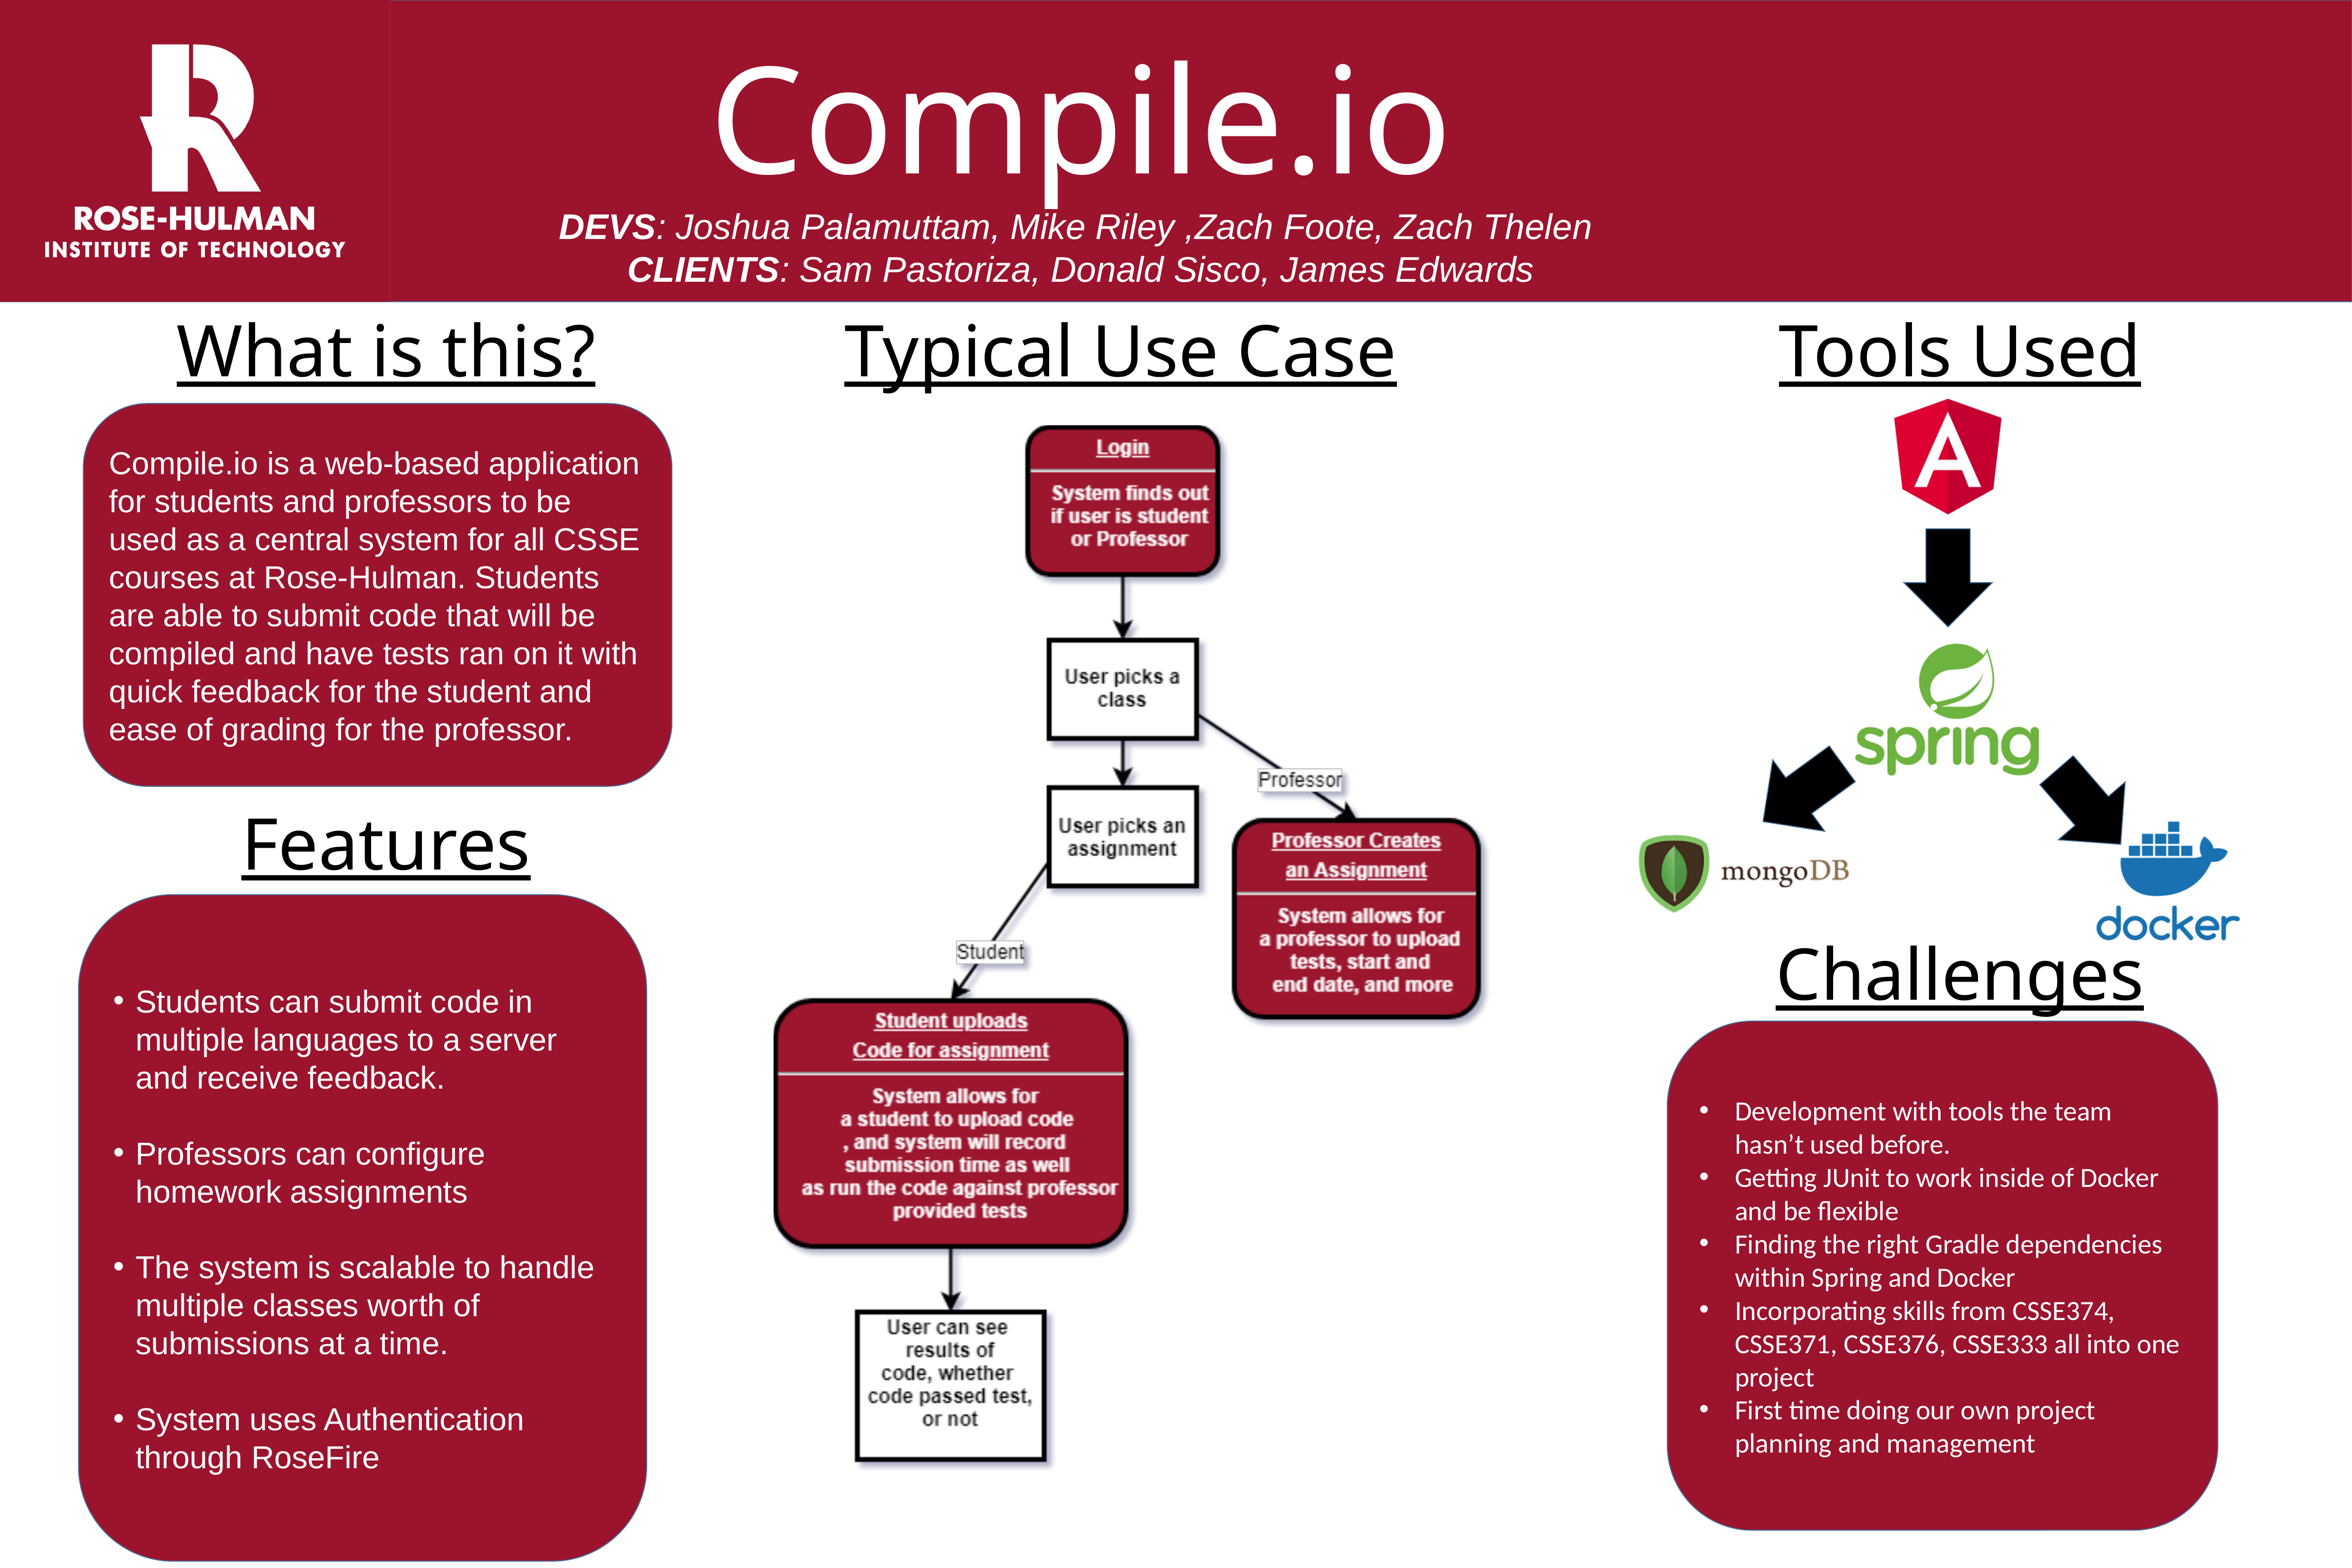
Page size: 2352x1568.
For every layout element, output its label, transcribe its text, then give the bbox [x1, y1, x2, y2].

picture [1847, 640, 2048, 779]
text_box Features [38, 795, 735, 888]
text_box Tools Used [1611, 301, 2309, 394]
text_box [390, 0, 2352, 302]
text_box What is this? [38, 301, 735, 394]
picture [774, 425, 1500, 1481]
text_box Compile.io DEVS: Joshua Palamuttam, Mike Riley ,Zach Foote, Zach Thelen CLIENTS: Sam Pastoriza, Donald Sisco, James Edwards [550, 21, 1612, 293]
text_box [1763, 745, 1856, 814]
text_box Students can submit code in multiple languages to a server and receive feedback. Professors can configure homework assignments The system is scalable to handle multiple classes worth of submissions at a time. System uses Authentication through RoseFire [78, 894, 647, 1562]
picture [1876, 382, 2020, 526]
text_box [2039, 755, 2126, 843]
picture [0, 0, 390, 302]
picture [1626, 814, 1863, 933]
text_box Development with tools the team hasn’t used before. Getting JUnit to work inside of Docker and be flexible Finding the right Gradle dependencies within Spring and Docker Incorporating skills from CSSE374, CSSE371, CSSE376, CSSE333 all into one project First time doing our own project planning and management [1667, 1020, 2218, 1531]
picture [2095, 813, 2240, 940]
text_box Challenges [1611, 925, 2309, 1018]
text_box Compile.io is a web-based application for students and professors to be used as a central system for all CSSE courses at Rose-Hulman. Students are able to submit code that will be compiled and have tests ran on it with quick feedback for the student and ease of grading for the professor. [83, 403, 673, 787]
text_box Typical Use Case [772, 301, 1469, 394]
text_box [1903, 528, 1994, 628]
